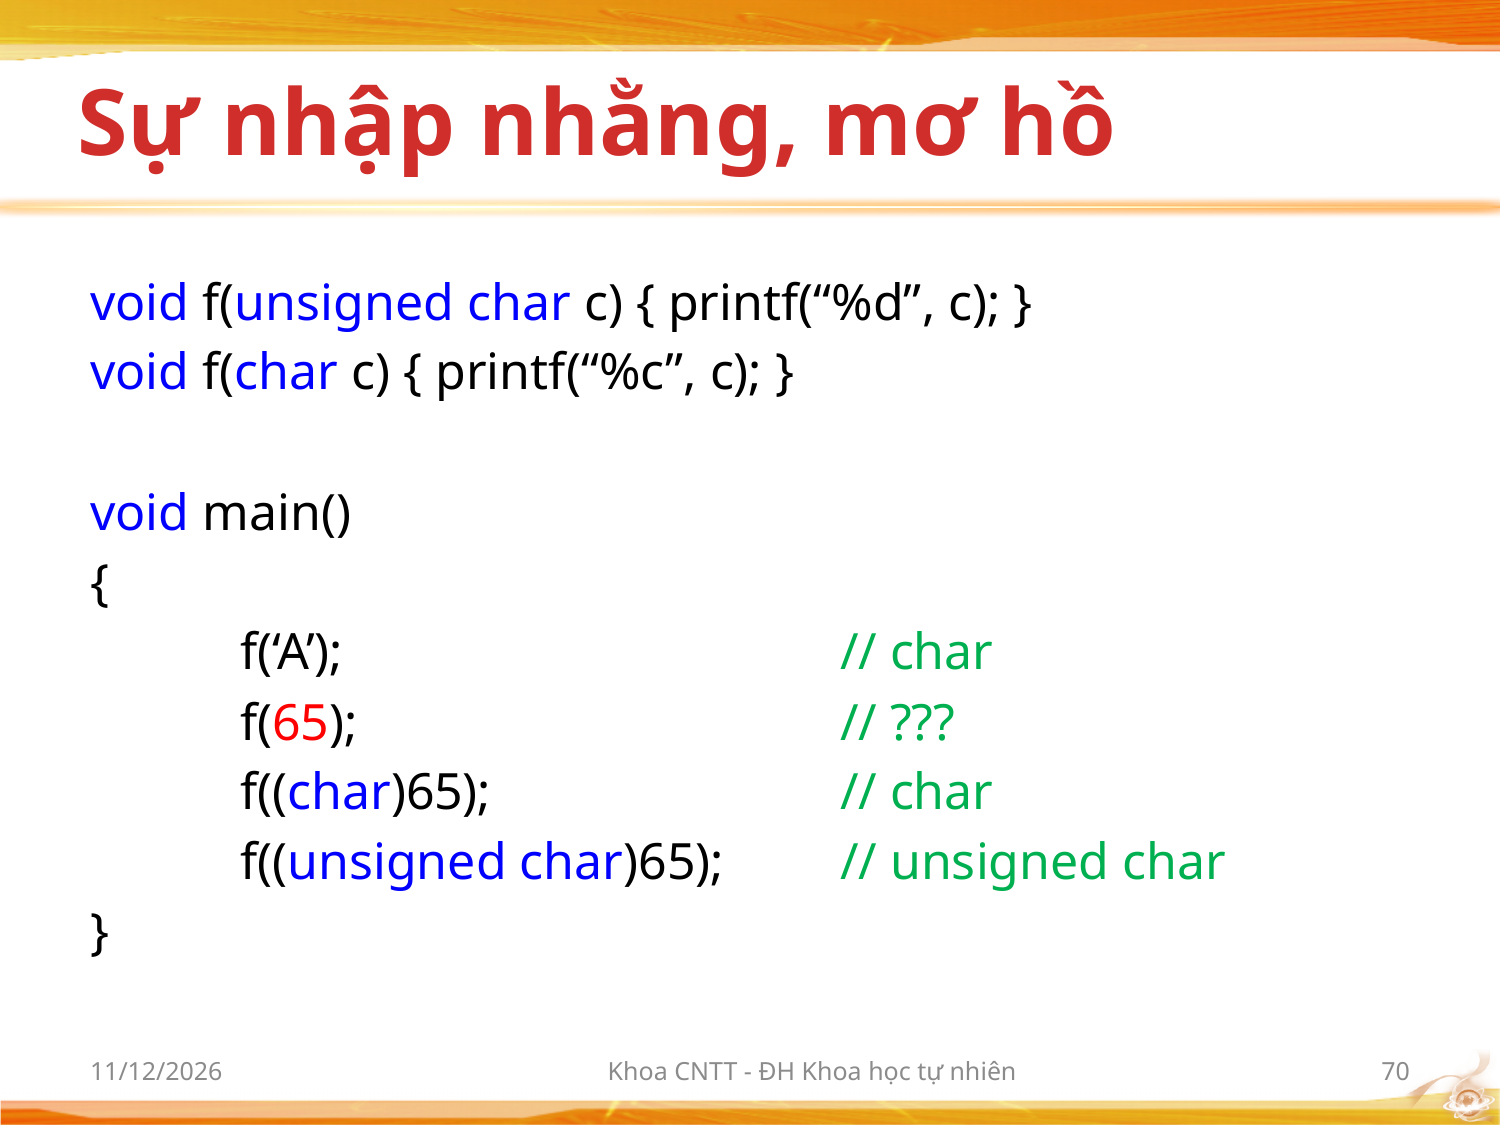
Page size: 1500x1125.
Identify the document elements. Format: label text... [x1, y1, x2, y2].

footer Khoa CNTT - ĐH Khoa học tự nhiên [312, 1042, 1313, 1103]
slide_number 70 [1337, 1042, 1425, 1103]
list void f(unsigned char c) { printf(“%d”, c); } void f(char c) { printf(“%c”, c); } void main() { f(‘A’); // char f(65); // ??? f((char)65); // char f((unsigned char)65); // unsigned char } [75, 262, 1425, 1005]
title Sự nhập nhằng, mơ hồ [62, 24, 1475, 213]
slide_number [75, 1042, 238, 1103]
picture [2, 1088, 1399, 1124]
picture [0, 0, 1500, 63]
